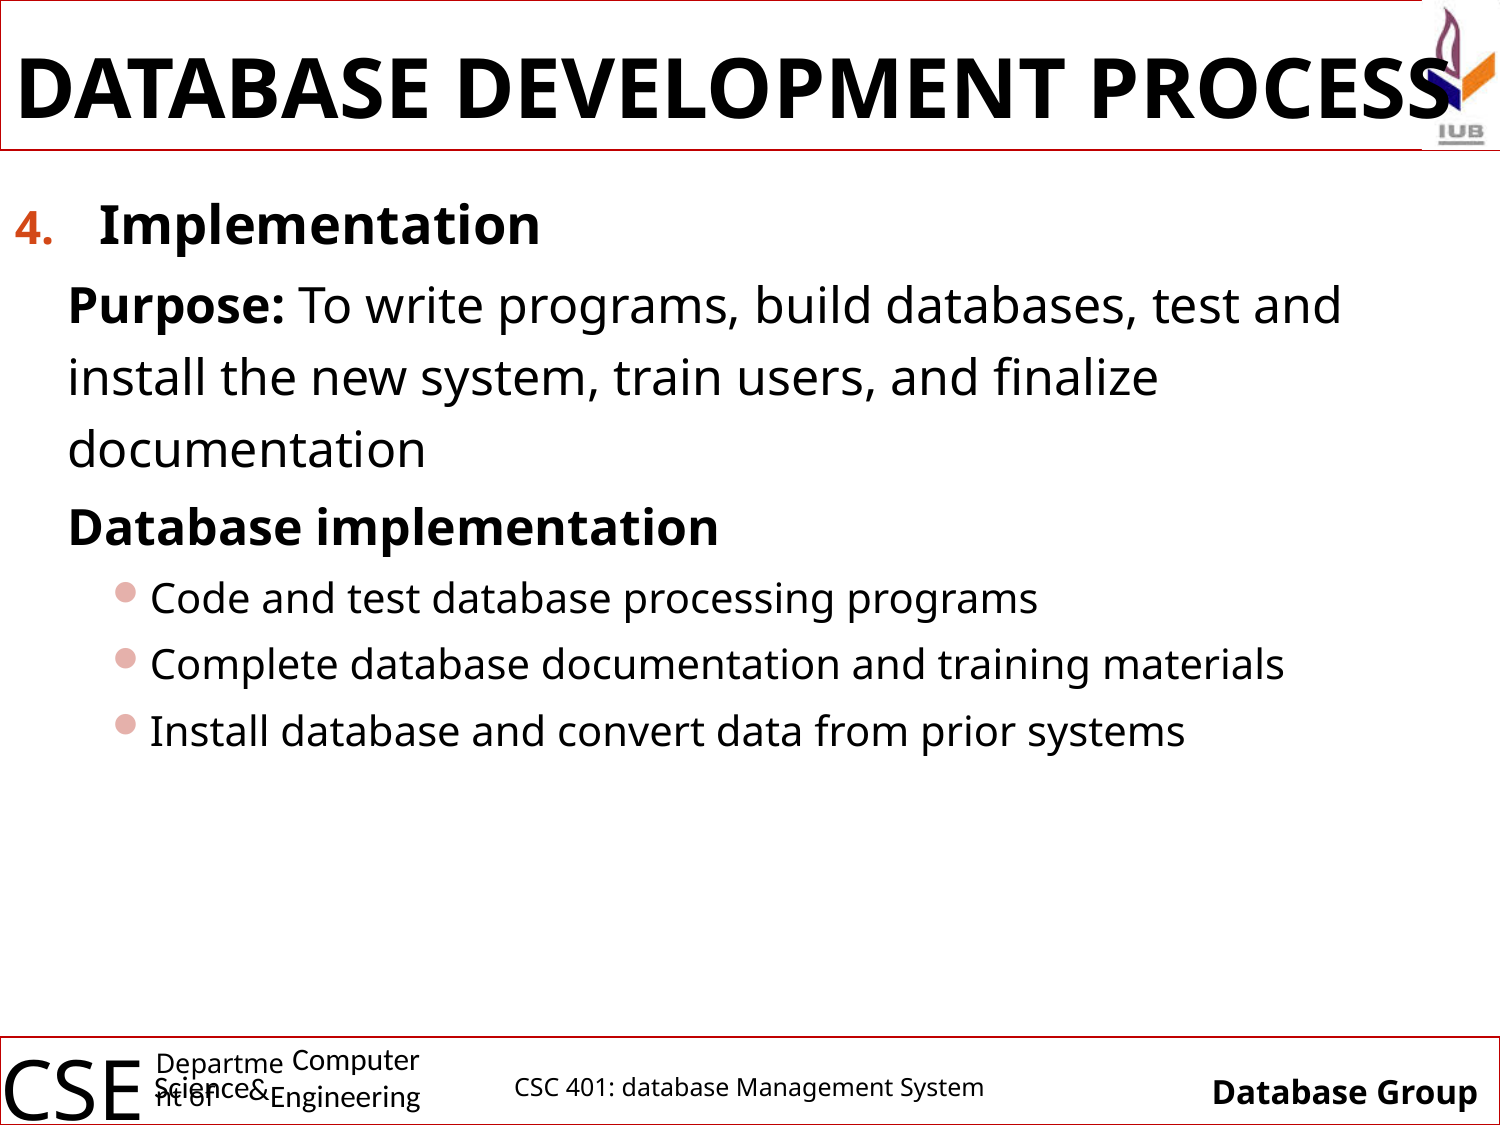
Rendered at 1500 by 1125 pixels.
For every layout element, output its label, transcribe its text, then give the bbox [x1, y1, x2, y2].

footer CSC 401: database Management System [487, 1064, 1013, 1115]
list Implementation Purpose: To write programs, build databases, test and install the new system, train users, and finalize documentation Database implementation Code and test database processing programs Complete database documentation and training materials Install database and convert data from prior systems [0, 149, 1500, 1038]
title DATABASE DEVELOPMENT PROCESS [0, 0, 1500, 149]
